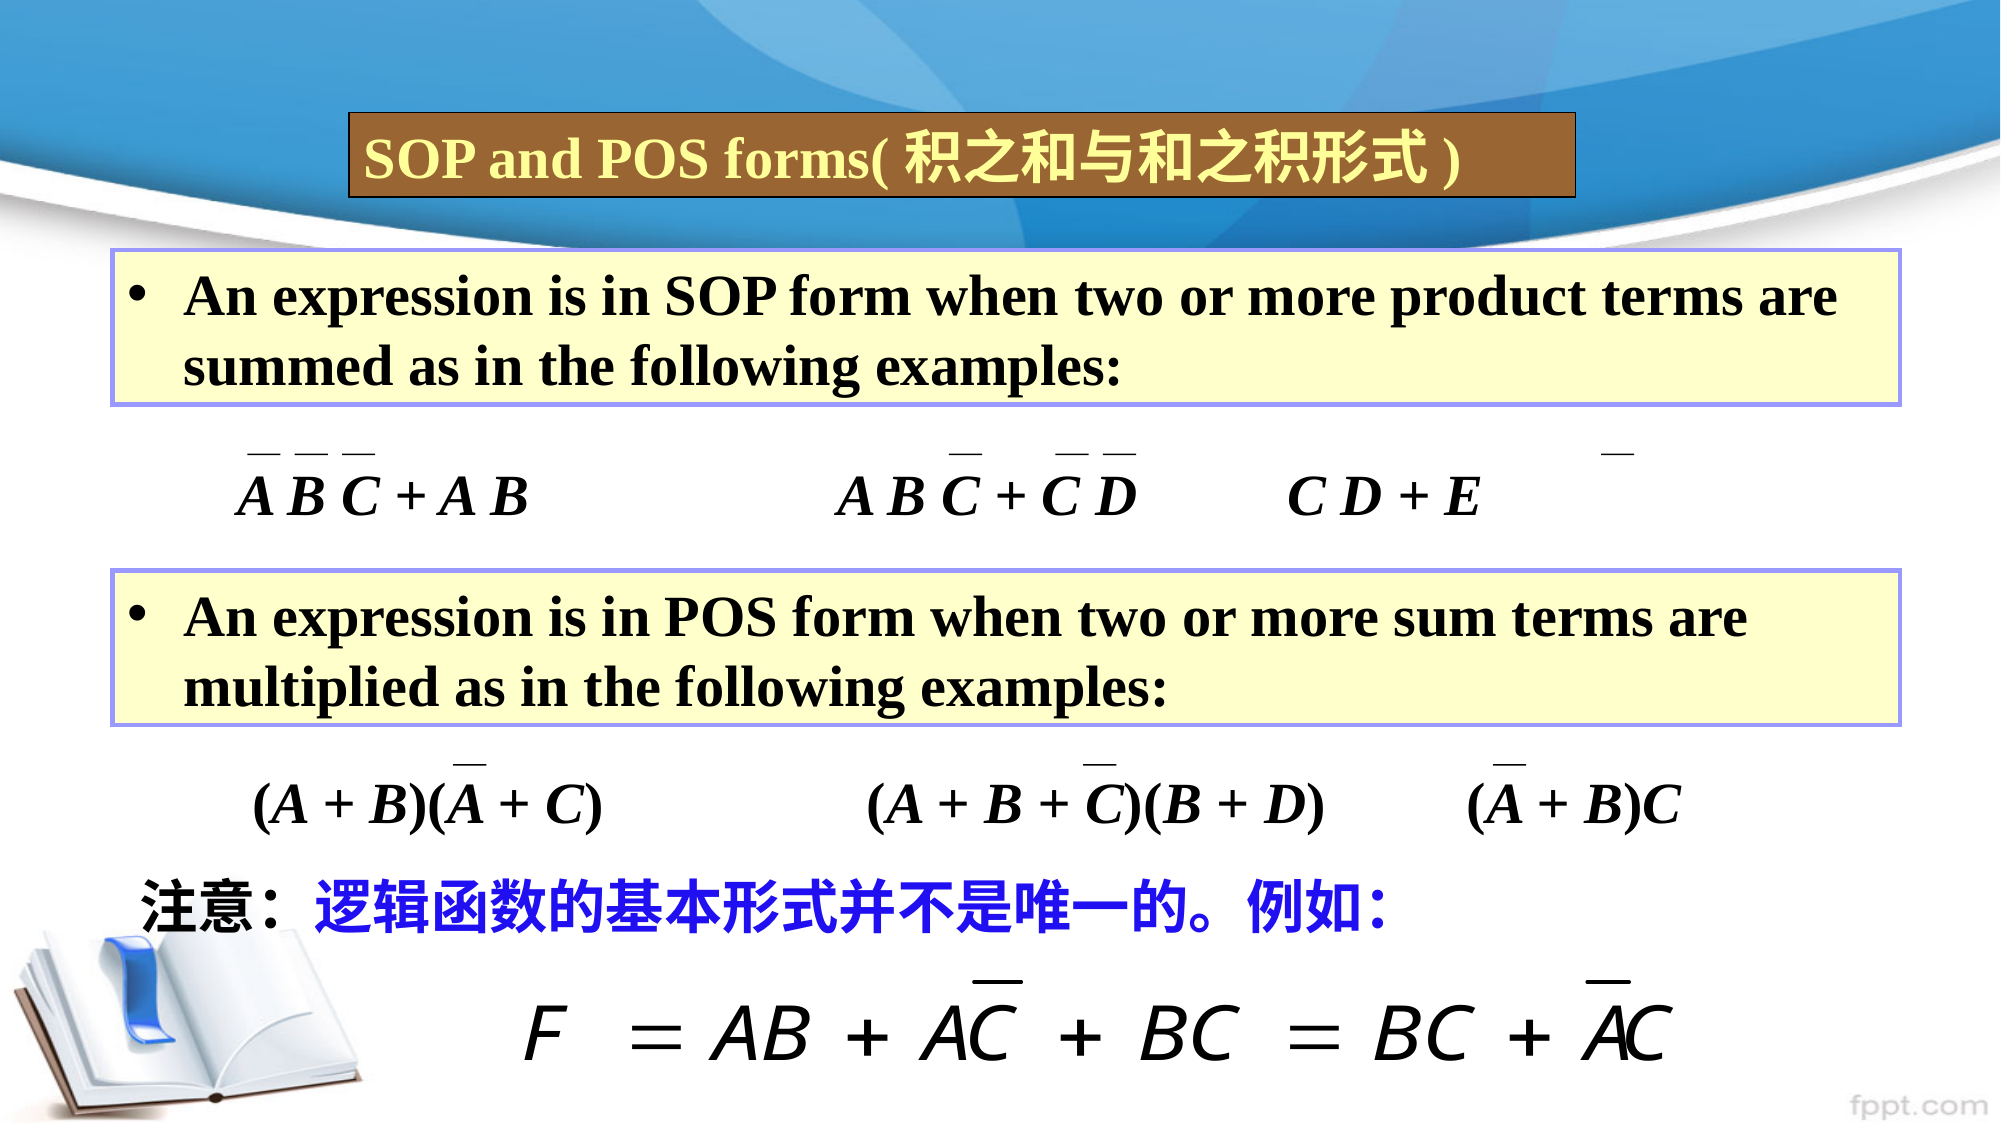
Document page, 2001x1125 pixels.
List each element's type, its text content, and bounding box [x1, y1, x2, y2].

text_box SOP and POS forms(积之和与和之积形式) [349, 112, 1576, 198]
text_box An expression is in SOP form when two or more product terms are summed as in the following examples: [112, 249, 1900, 405]
text_box An expression is in POS form when two or more sum terms are multiplied as in the following examples: [112, 570, 1900, 726]
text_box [237, 757, 1913, 915]
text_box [509, 964, 1697, 1074]
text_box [222, 448, 1901, 544]
picture [0, 0, 2001, 1125]
text_box 注意：逻辑函数的基本形式并不是唯一的。例如： [125, 862, 1900, 948]
